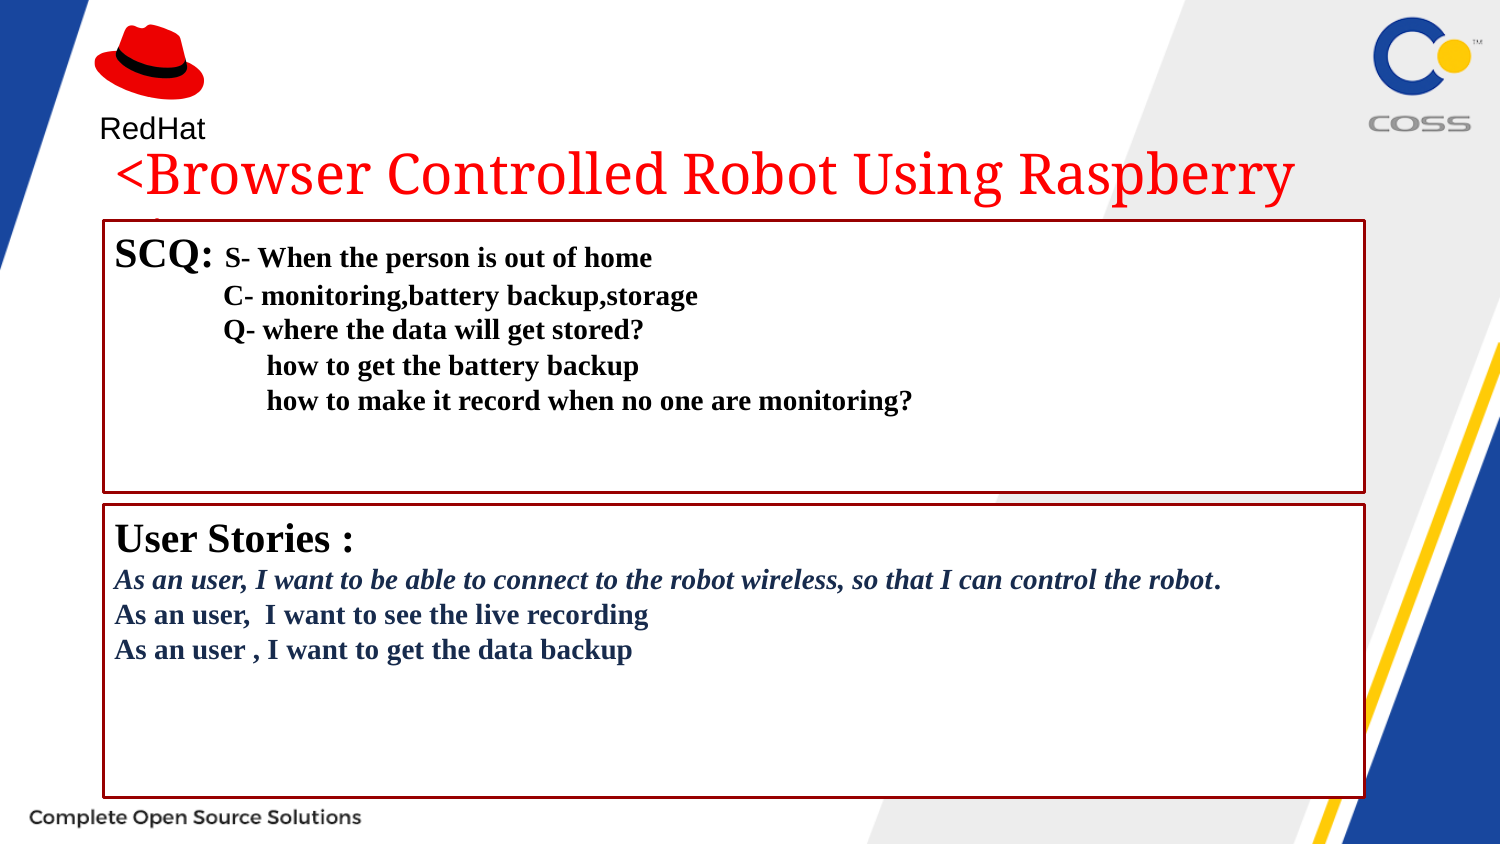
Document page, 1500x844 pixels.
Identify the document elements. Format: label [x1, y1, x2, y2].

list [87, 23, 208, 103]
picture [0, 0, 1500, 844]
